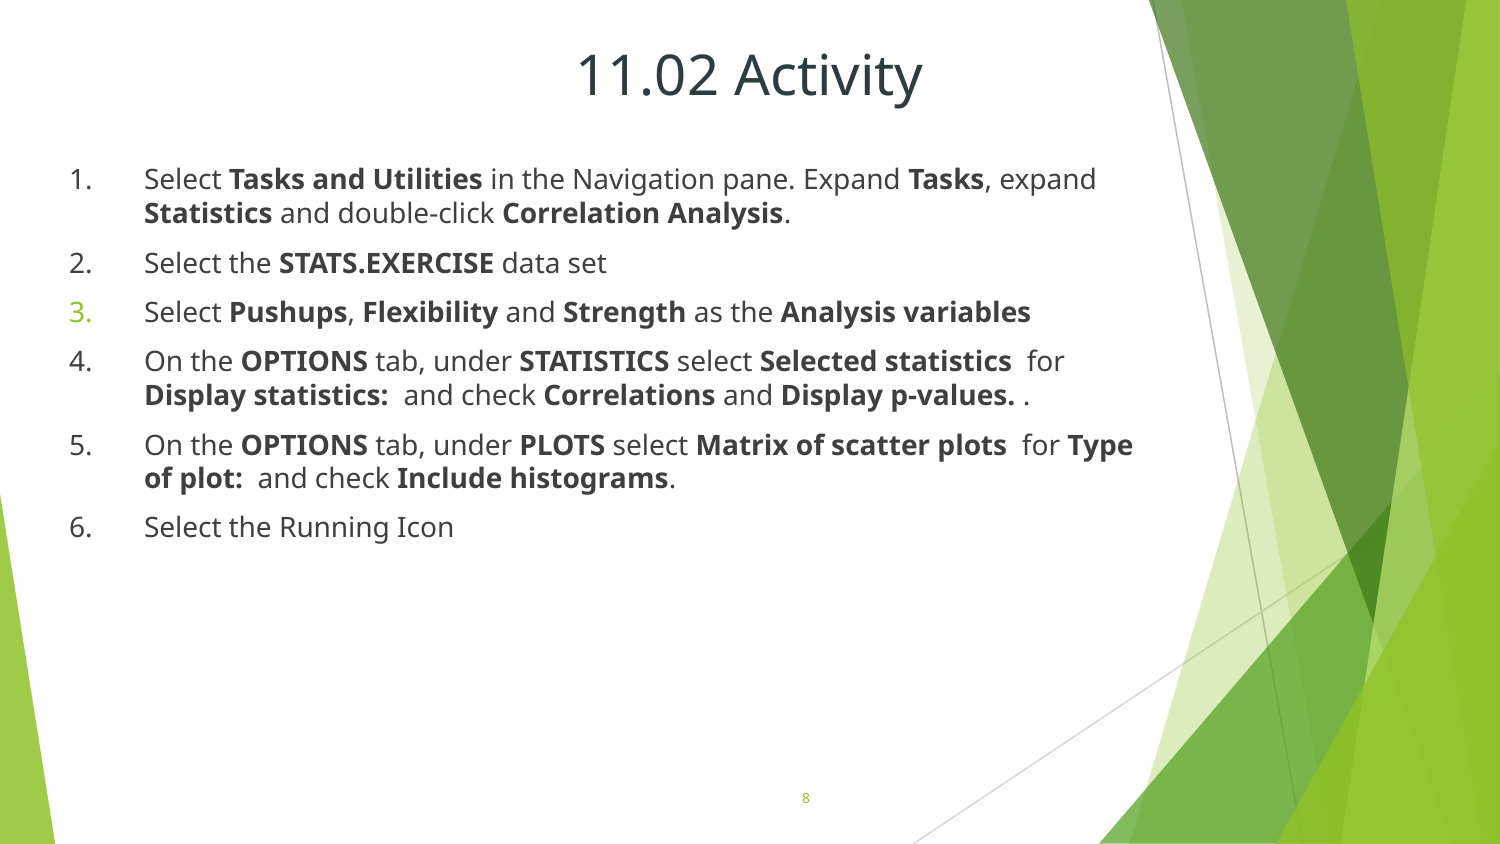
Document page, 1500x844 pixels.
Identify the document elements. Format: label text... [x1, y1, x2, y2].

slide_number 8 [675, 780, 825, 818]
list Select Tasks and Utilities in the Navigation pane. Expand Tasks, expand Statistics and double-click Correlation Analysis. Select the STATS.EXERCISE data set Select Pushups, Flexibility and Strength as the Analysis variables On the OPTIONS tab, under STATISTICS select Selected statistics for Display statistics: and check Correlations and Display p-values. . On the OPTIONS tab, under PLOTS select Matrix of scatter plots for Type of plot: and check Include histograms. Select the Running Icon [69, 161, 1160, 682]
title 11.02 Activity [102, 31, 1398, 107]
